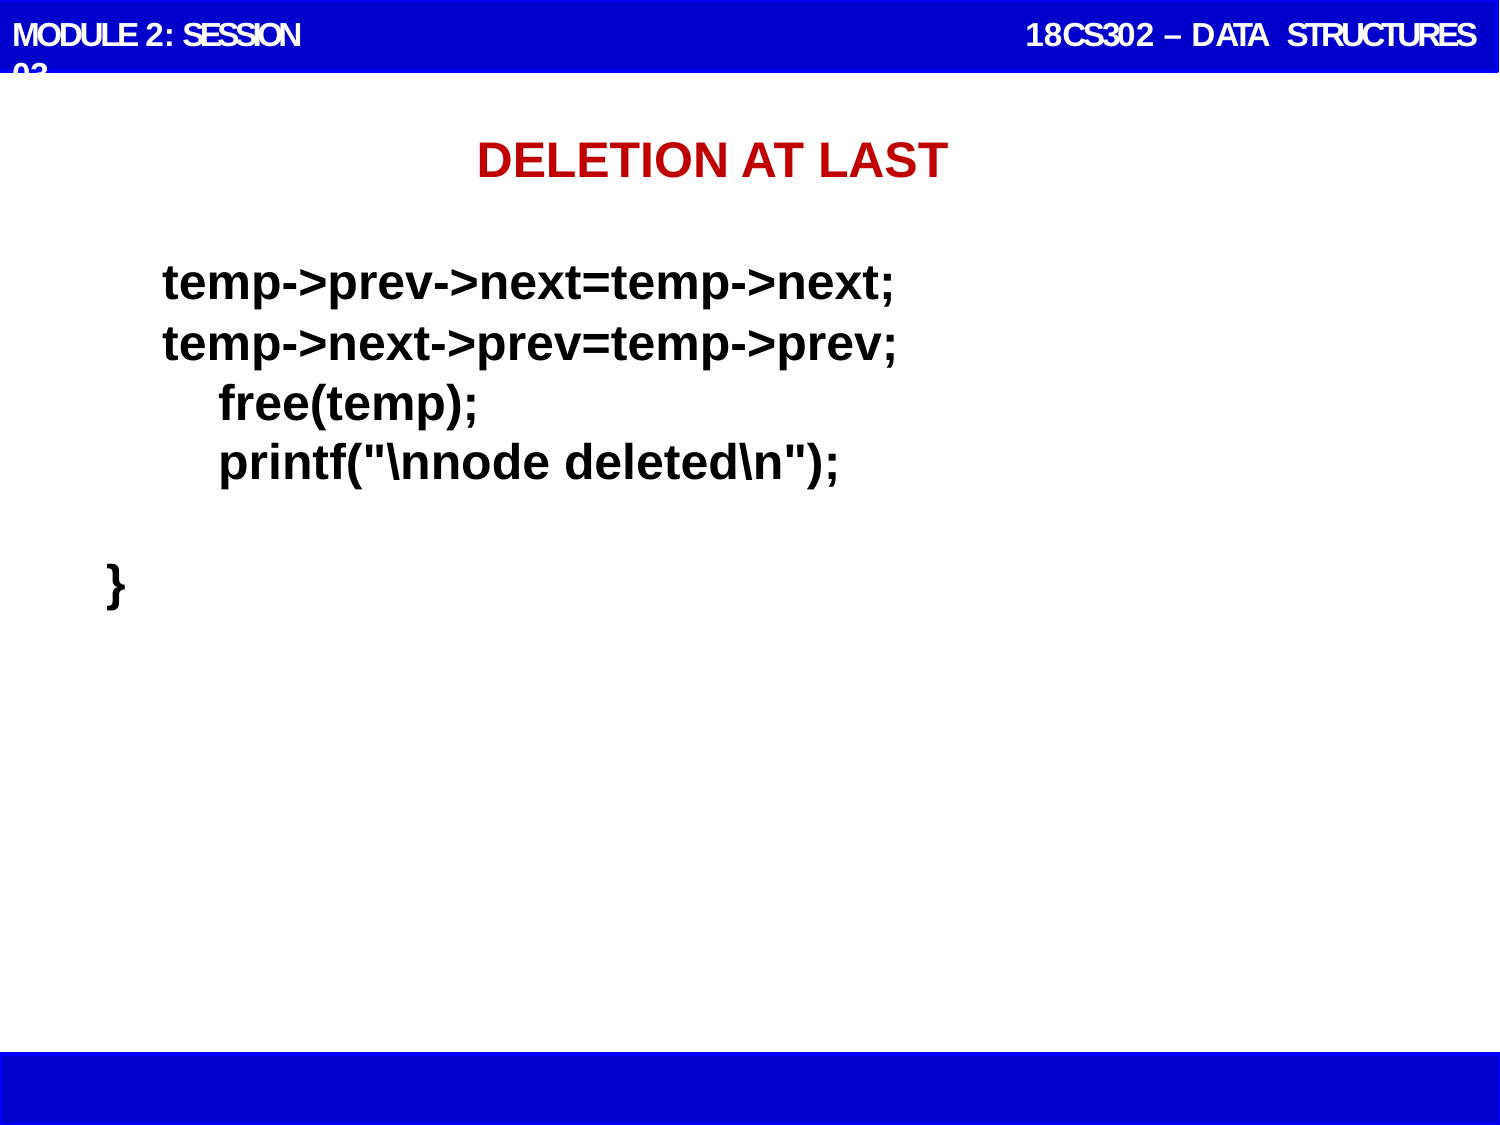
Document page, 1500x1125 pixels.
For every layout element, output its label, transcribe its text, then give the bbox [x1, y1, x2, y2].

text_box 18CS302 – DATA STRUCTURES [780, 11, 1483, 54]
title DELETION AT LAST [399, 127, 1025, 189]
text_box [0, 1054, 1500, 1125]
text_box MODULE 2: SESSION 03 [9, 11, 346, 94]
text_box [0, 0, 1497, 71]
list temp->prev->next=temp->next; temp->next->prev=temp->prev; free(temp); printf("\nnode deleted\n"); } [50, 249, 1450, 614]
